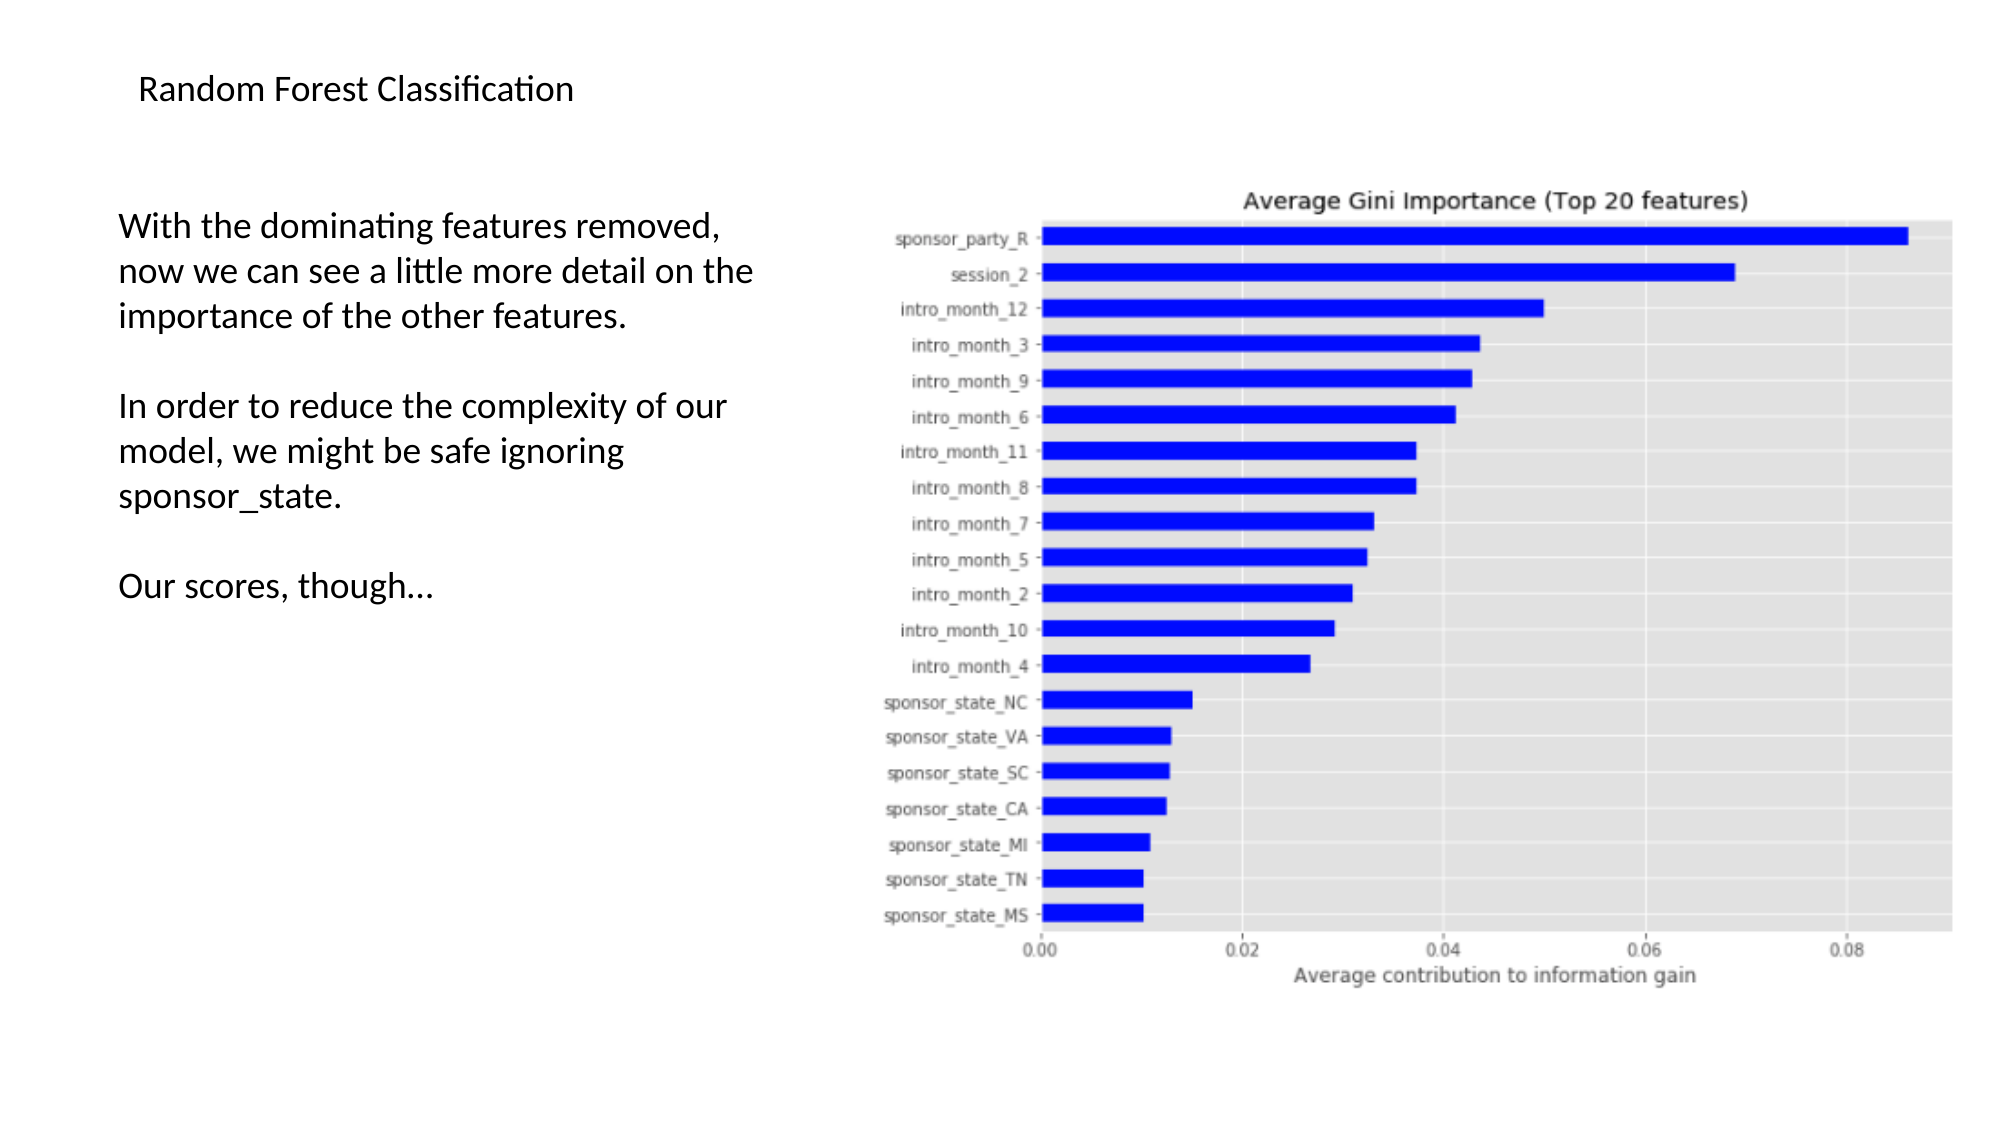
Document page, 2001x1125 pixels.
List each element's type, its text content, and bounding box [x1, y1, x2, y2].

text_box With the dominating features removed, now we can see a little more detail on the importance of the other features. In order to reduce the complexity of our model, we might be safe ignoring sponsor_state. Our scores, though… [103, 193, 777, 613]
text_box Random Forest Classification [123, 56, 886, 117]
picture [864, 180, 2000, 1001]
